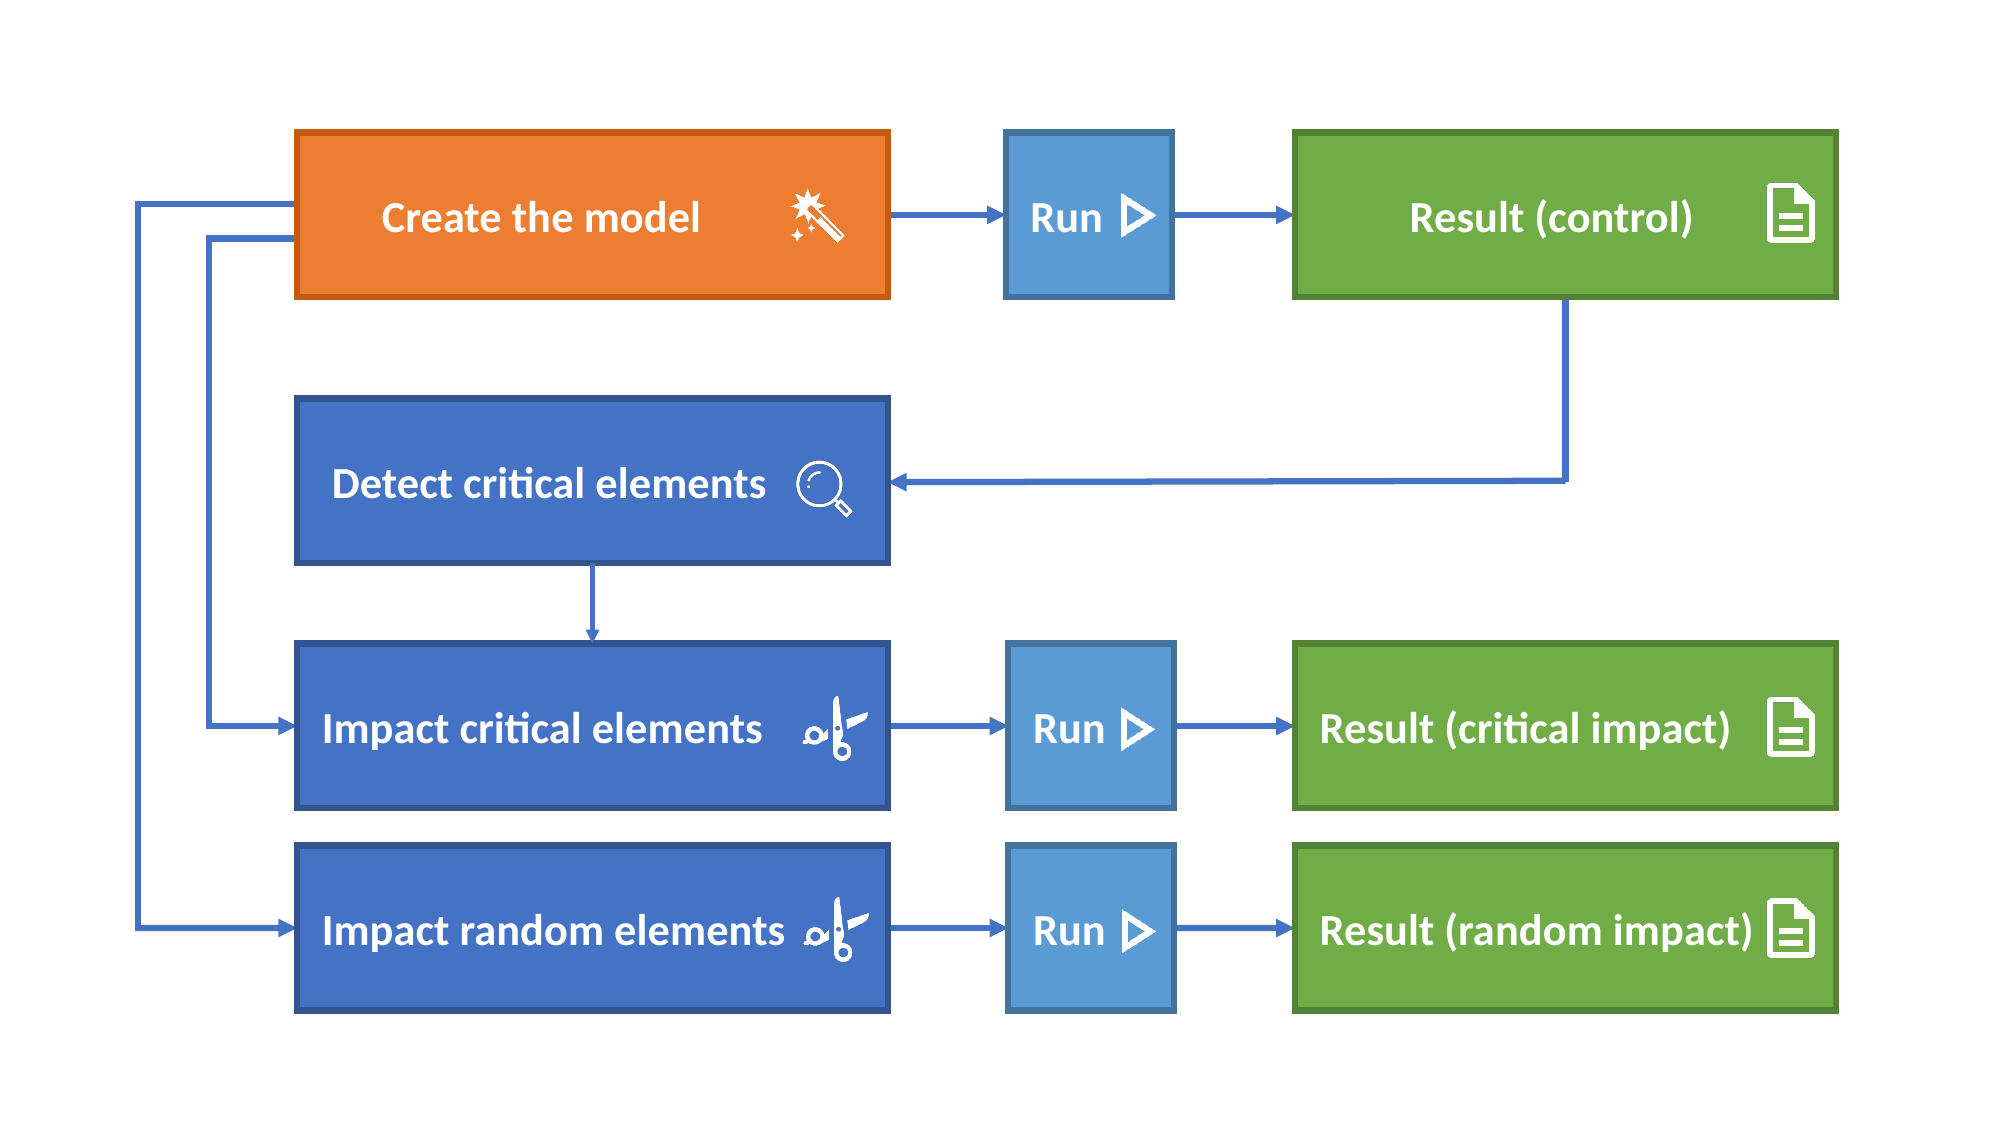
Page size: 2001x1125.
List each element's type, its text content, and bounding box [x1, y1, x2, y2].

picture [1095, 691, 1171, 767]
text_box Run [1005, 131, 1173, 298]
picture [801, 894, 871, 964]
text_box Create the model [296, 131, 889, 298]
picture [800, 693, 870, 763]
text_box Run [1007, 845, 1175, 1011]
text_box Impact critical elements [296, 643, 889, 809]
text_box Detect critical elements [296, 397, 889, 564]
text_box Run [1007, 643, 1175, 809]
picture [1094, 176, 1173, 254]
text_box Result (critical impact) [1294, 643, 1837, 809]
picture [1754, 690, 1827, 763]
text_box Result (control) [1294, 131, 1837, 298]
text_box Impact random elements [296, 845, 889, 1011]
picture [787, 448, 860, 521]
picture [789, 187, 845, 243]
picture [1096, 893, 1172, 969]
picture [1754, 176, 1827, 249]
text_box Result (random impact) [1294, 845, 1837, 1011]
picture [1754, 891, 1827, 964]
